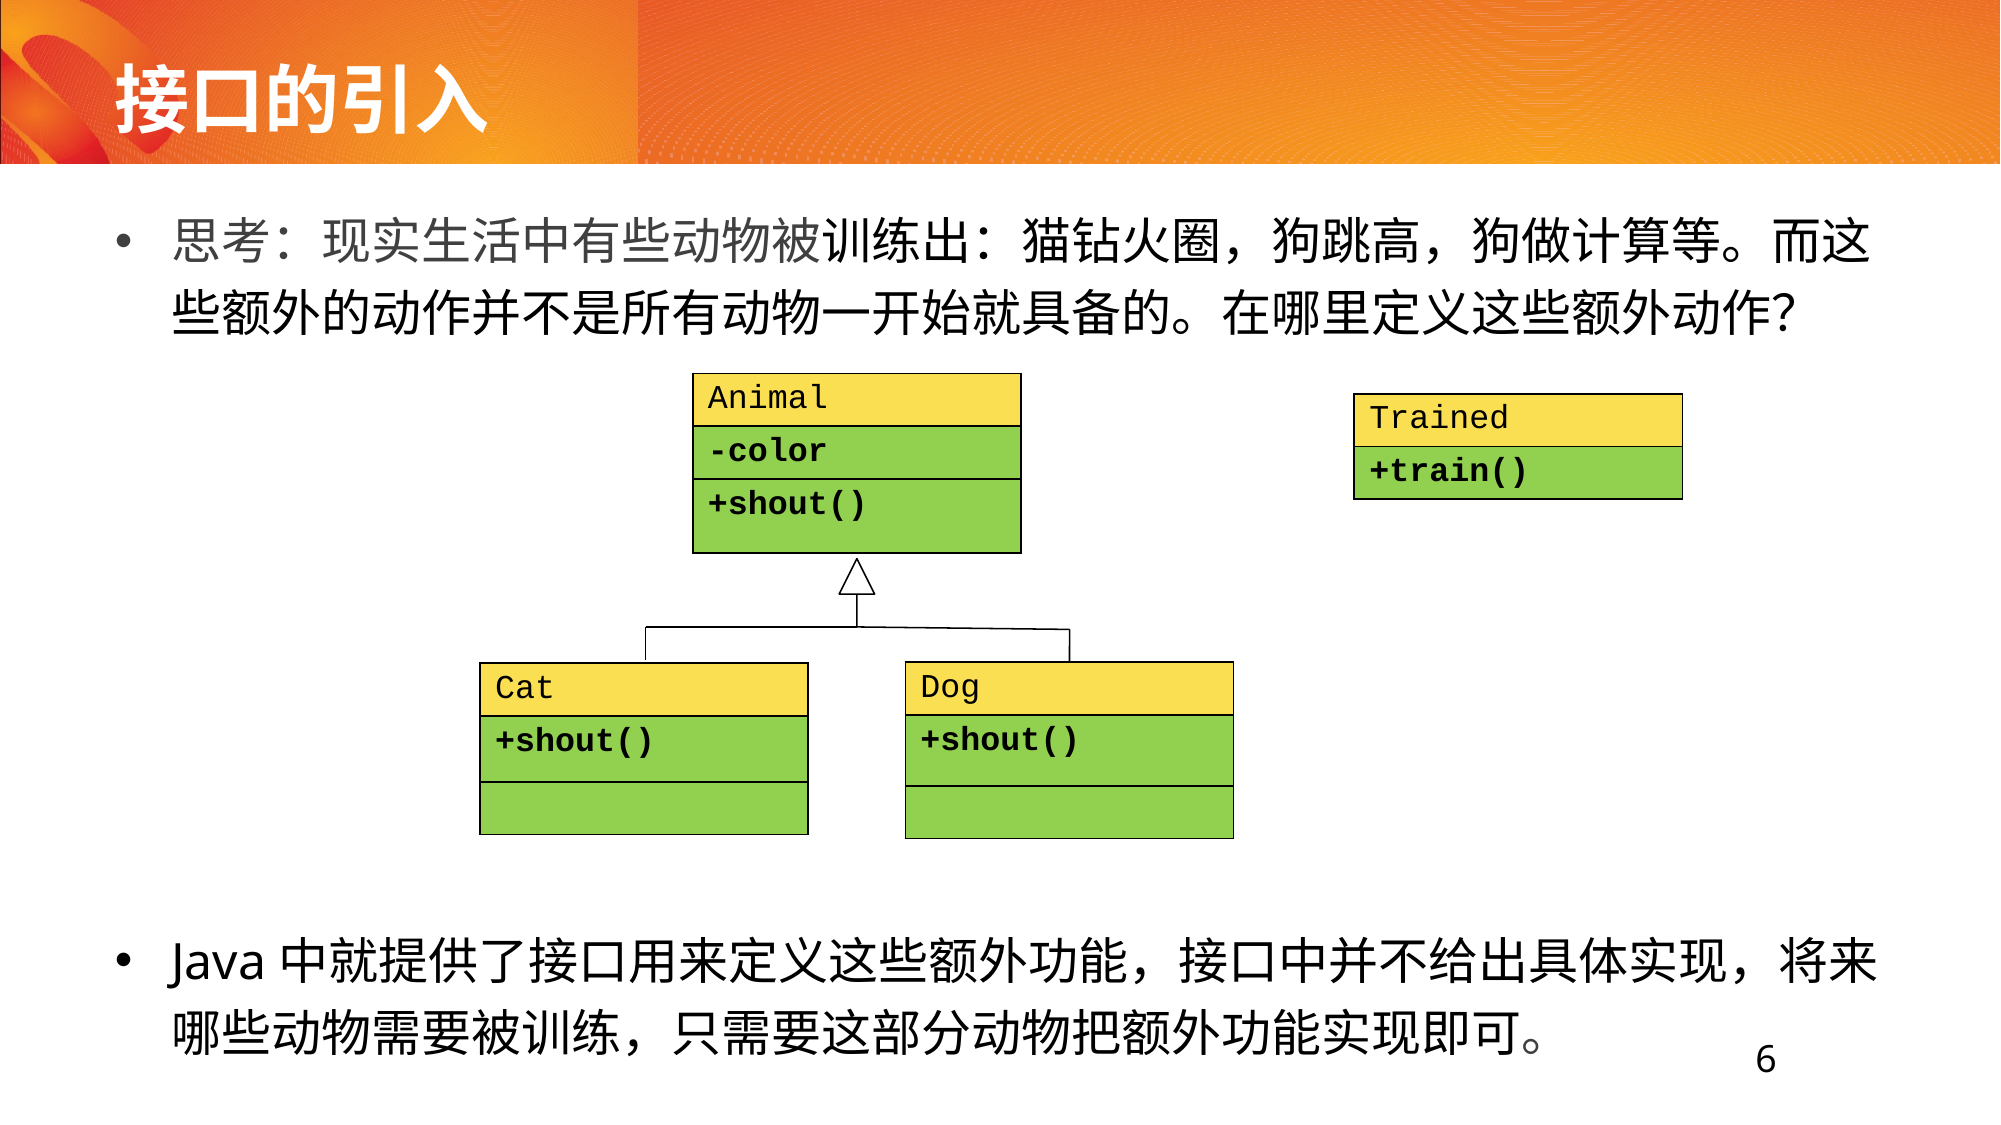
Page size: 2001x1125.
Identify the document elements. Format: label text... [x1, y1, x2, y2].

table_header Animal [694, 374, 1020, 425]
picture [0, 0, 2000, 164]
table_cell +shout() [694, 480, 1020, 552]
table_cell [906, 787, 1233, 838]
text_box [839, 558, 875, 595]
table_header Trained [1355, 395, 1682, 446]
table_cell +shout() [906, 716, 1233, 785]
table_cell [481, 783, 807, 834]
table_header Dog [906, 663, 1233, 714]
table_header Cat [481, 664, 807, 715]
list 思考：现实生活中有些动物被训练出：猫钻火圈，狗跳高，狗做计算等。而这些额外的动作并不是所有动物一开始就具备的。在哪里定义这些额外动作？ Java中就提供了接口用来定义这些额外功能，接口中并不给出具体实现，将来哪些动物需要被训练，只需要这部分动物把额外功能实现即可。 [99, 190, 1900, 1005]
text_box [856, 626, 1070, 630]
table_cell +train() [1355, 447, 1682, 498]
table_cell -color [694, 427, 1020, 478]
table_cell +shout() [481, 717, 807, 781]
title 接口的引入 [99, 45, 1900, 167]
